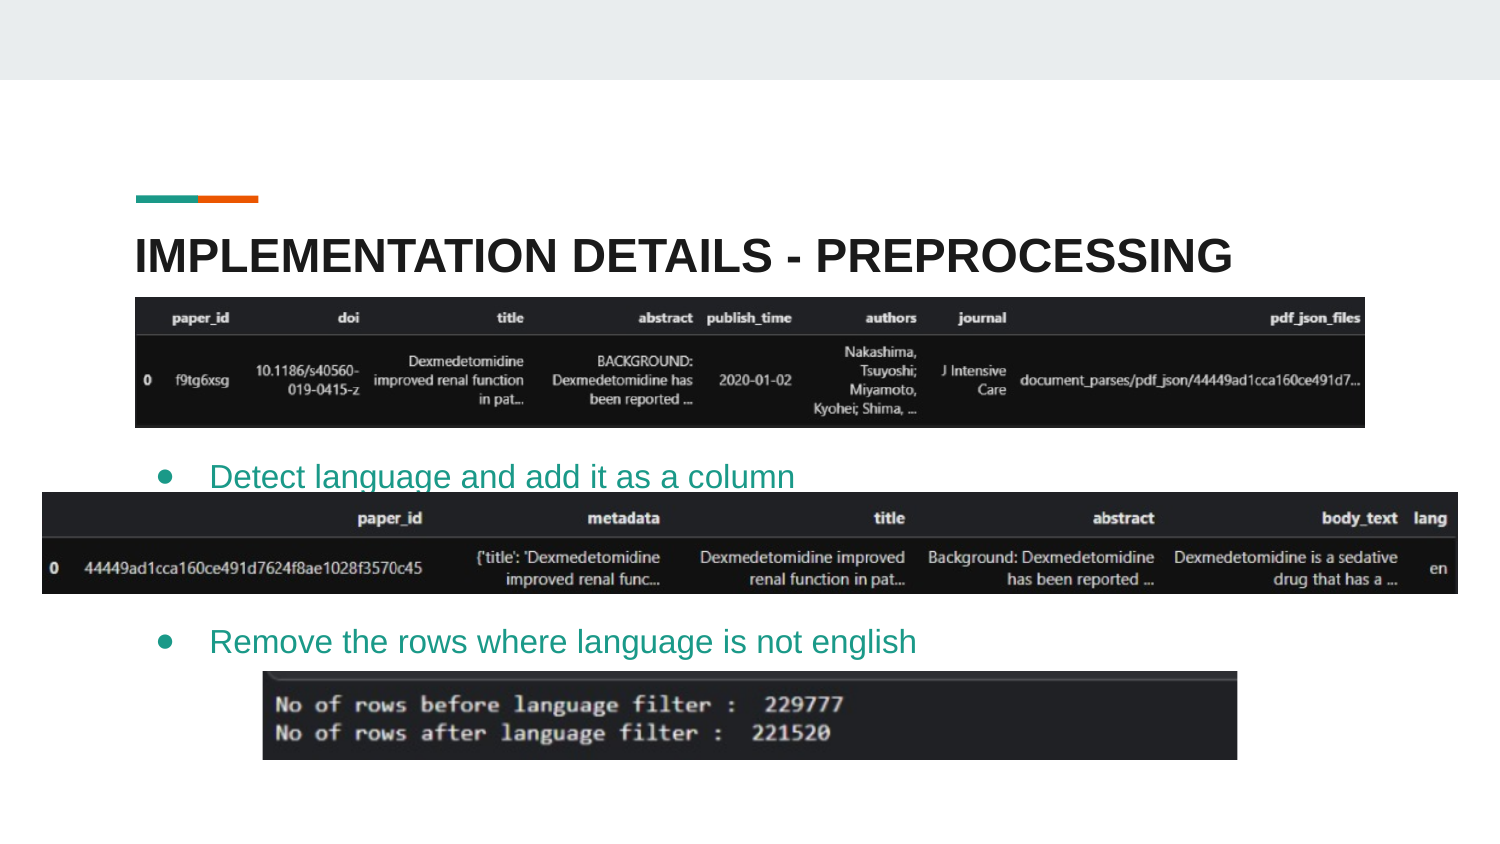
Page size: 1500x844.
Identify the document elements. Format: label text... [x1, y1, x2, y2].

list Detect language and add it as a column [119, 427, 1407, 490]
title IMPLEMENTATION DETAILS - PREPROCESSING [119, 209, 1381, 298]
picture [41, 492, 1458, 594]
picture [134, 297, 1366, 429]
picture [262, 671, 1238, 760]
list Remove the rows where language is not english [119, 602, 1407, 666]
